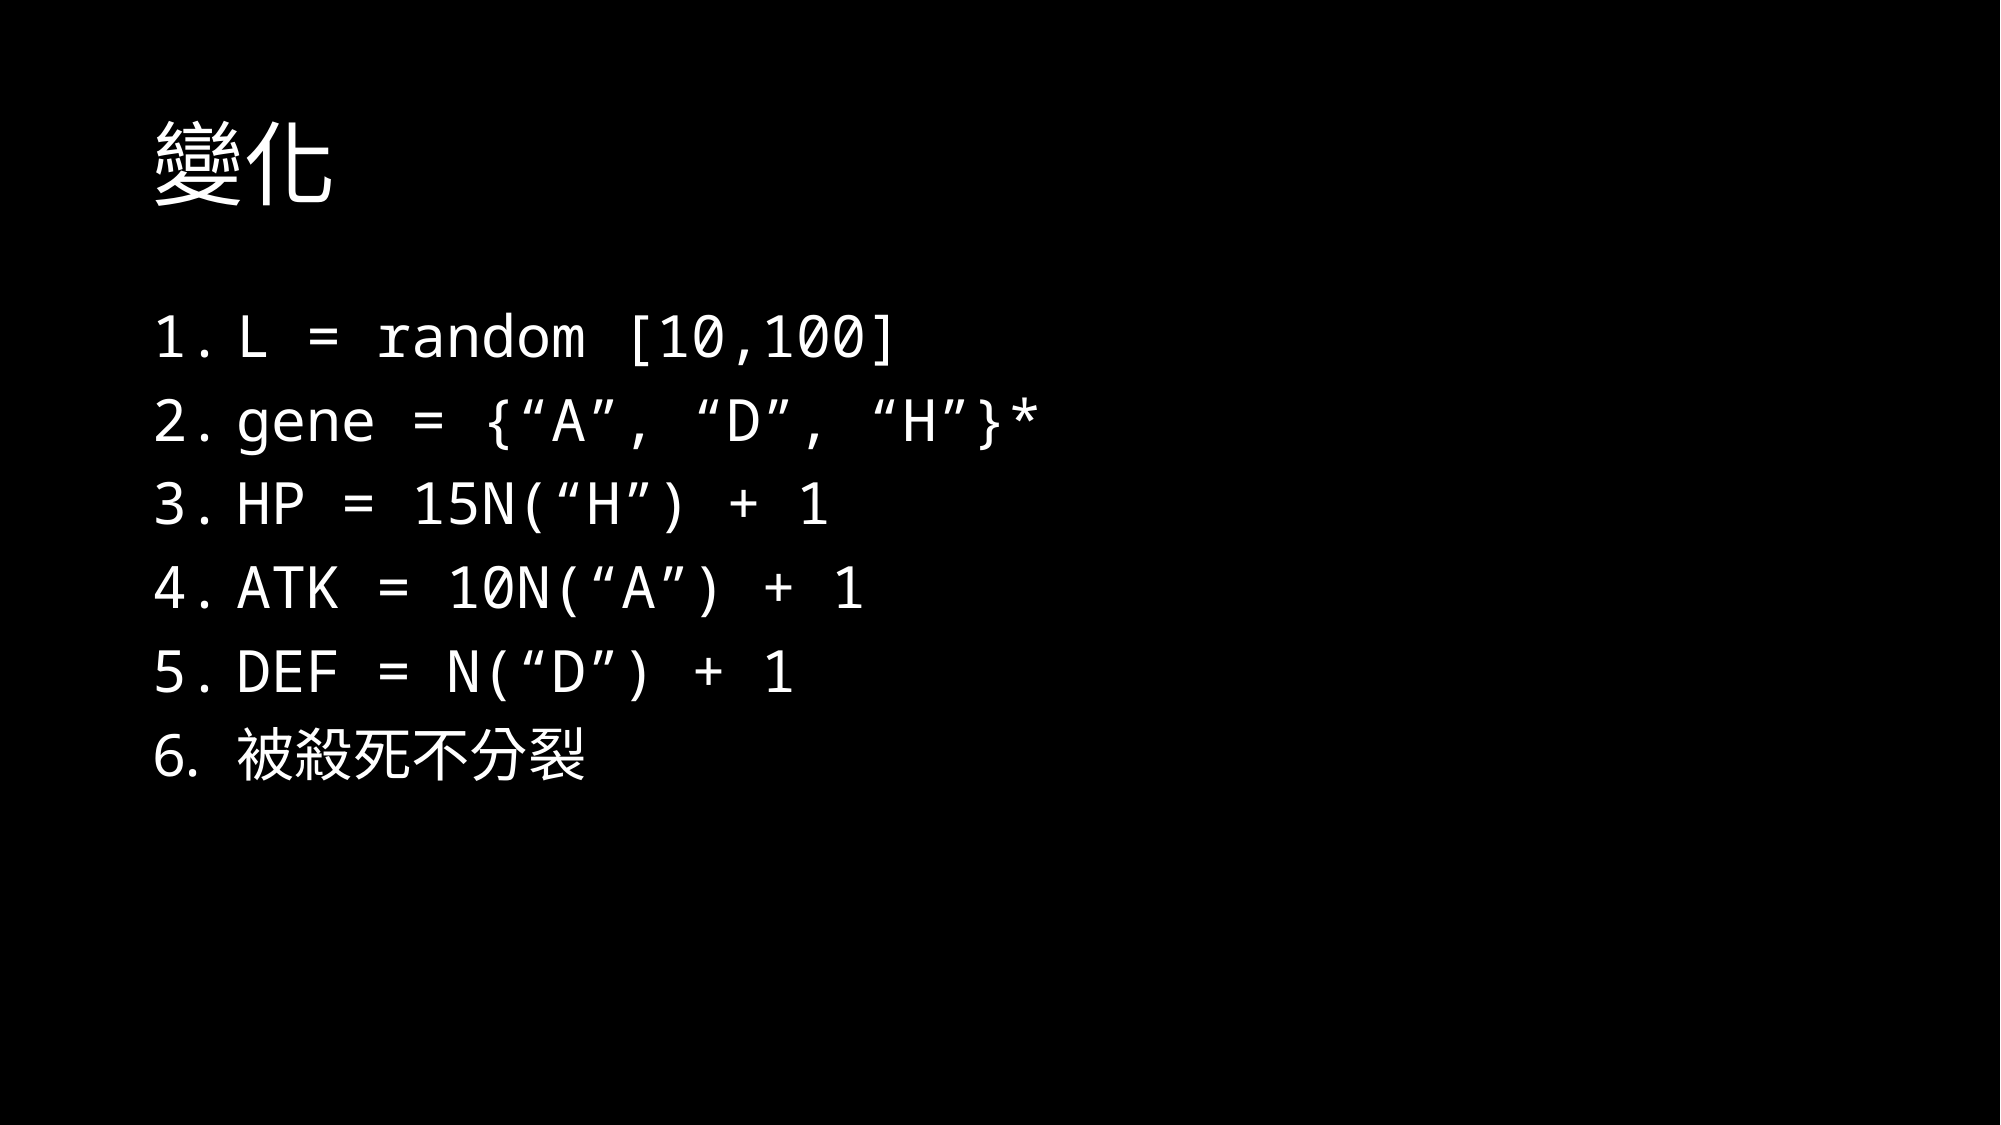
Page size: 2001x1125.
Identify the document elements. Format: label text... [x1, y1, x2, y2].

list L = random [10,100] gene = {“A”, “D”, “H”}* HP = 15N(“H”) + 1 ATK = 10N(“A”) + 1 DEF = N(“D”) + 1 被殺死不分裂 [137, 299, 1863, 1014]
title 變化 [137, 59, 1863, 278]
